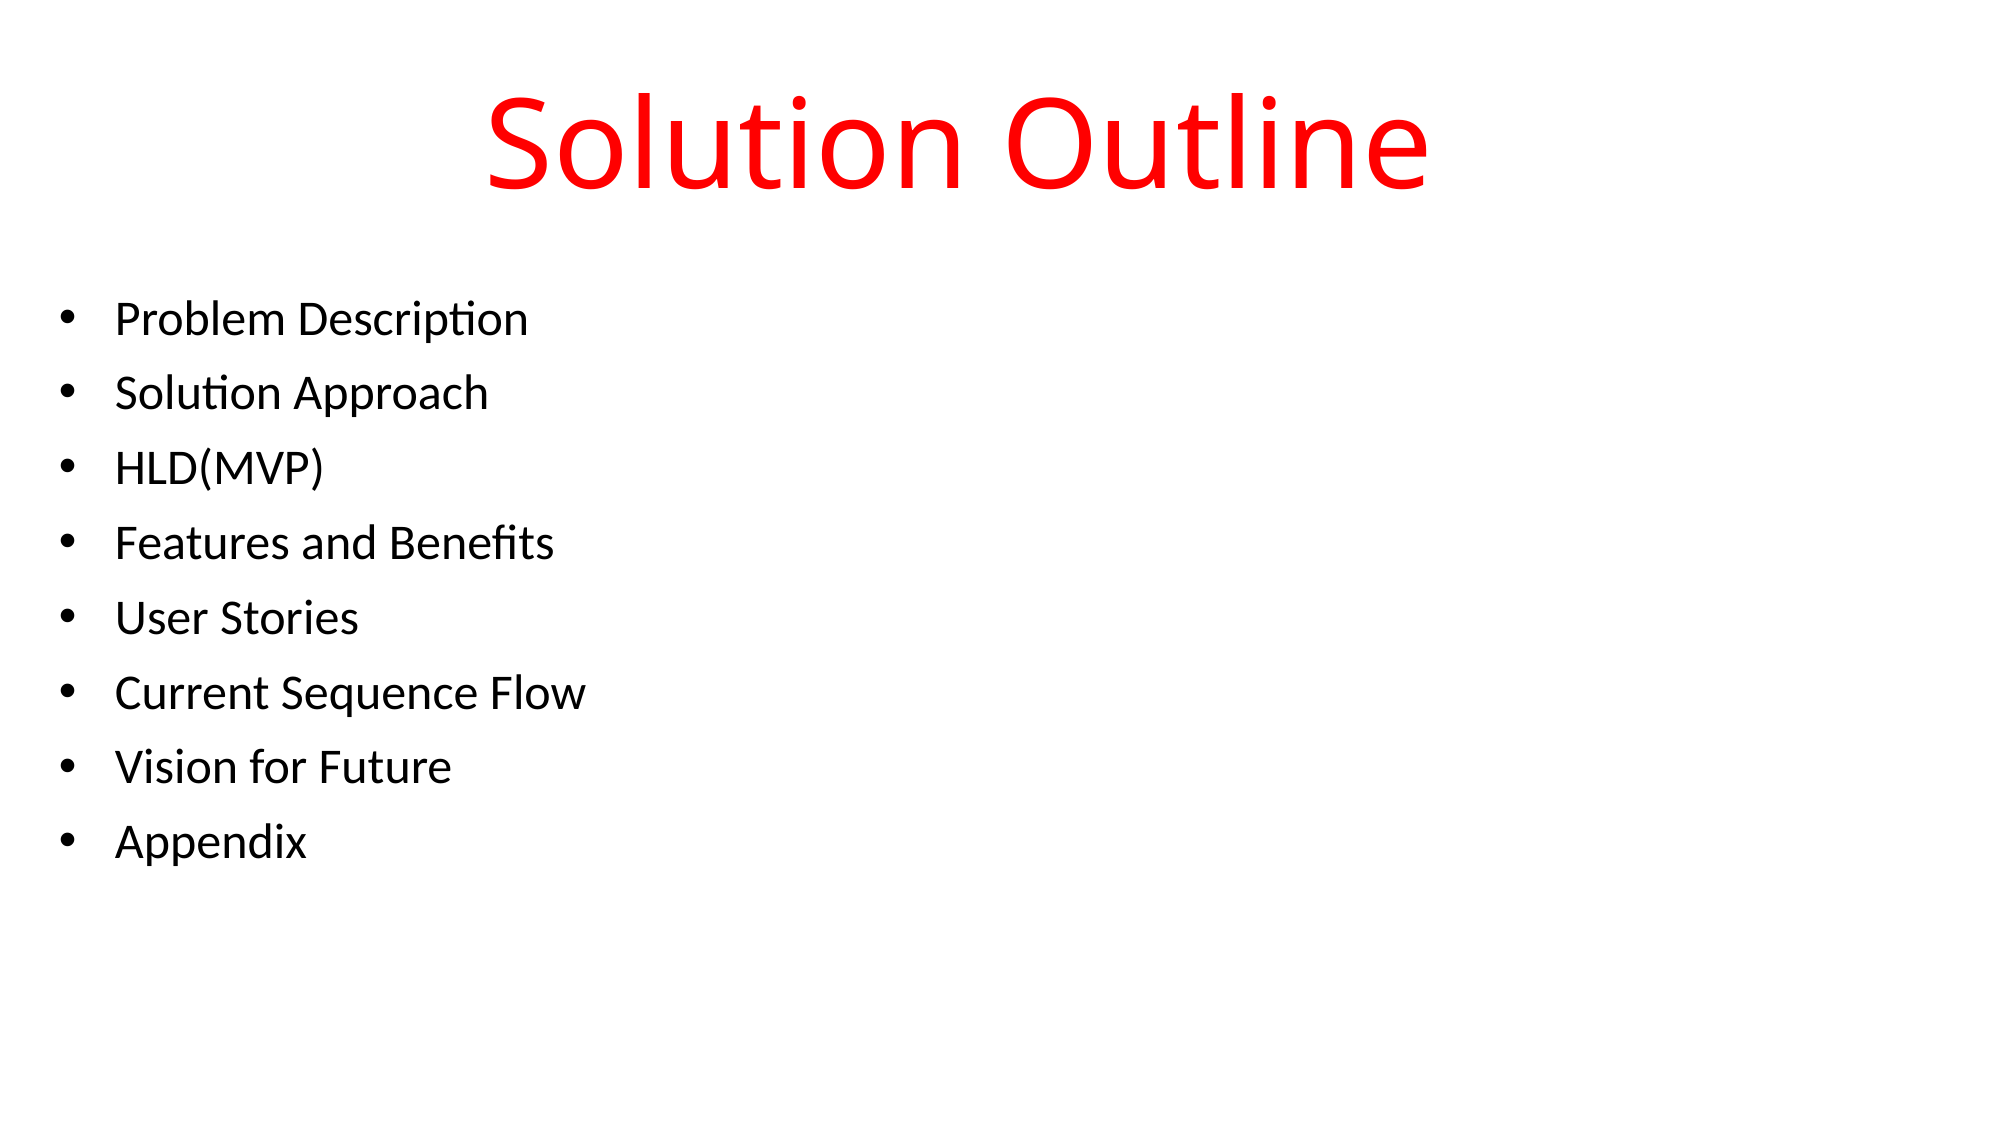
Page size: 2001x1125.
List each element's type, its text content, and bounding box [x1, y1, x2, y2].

subtitle Problem Description Solution Approach HLD(MVP) Features and Benefits User Stories Current Sequence Flow Vision for Future Appendix [43, 284, 1933, 999]
title Solution Outline [59, 27, 1860, 224]
